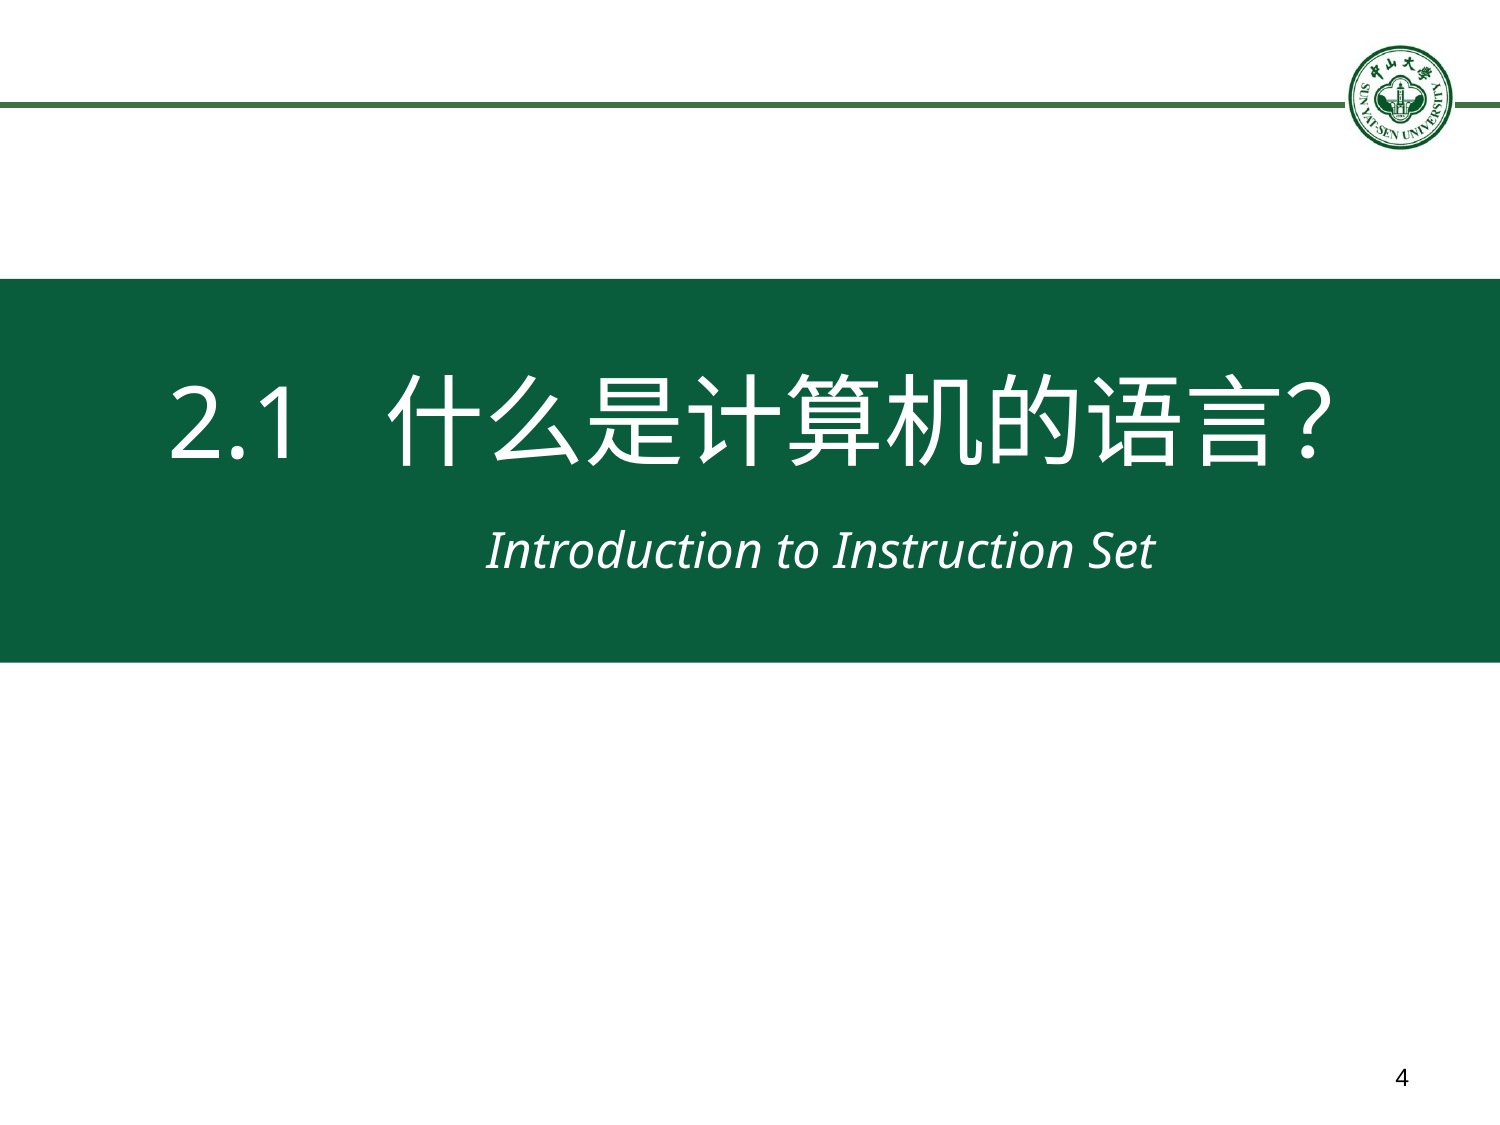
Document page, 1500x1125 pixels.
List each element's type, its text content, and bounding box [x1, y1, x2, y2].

text_box 2.1 什么是计算机的语言？ [0, 327, 1500, 774]
text_box Introduction to Instruction Set [324, 512, 1331, 586]
picture [1345, 42, 1455, 152]
text_box [0, 277, 1500, 327]
